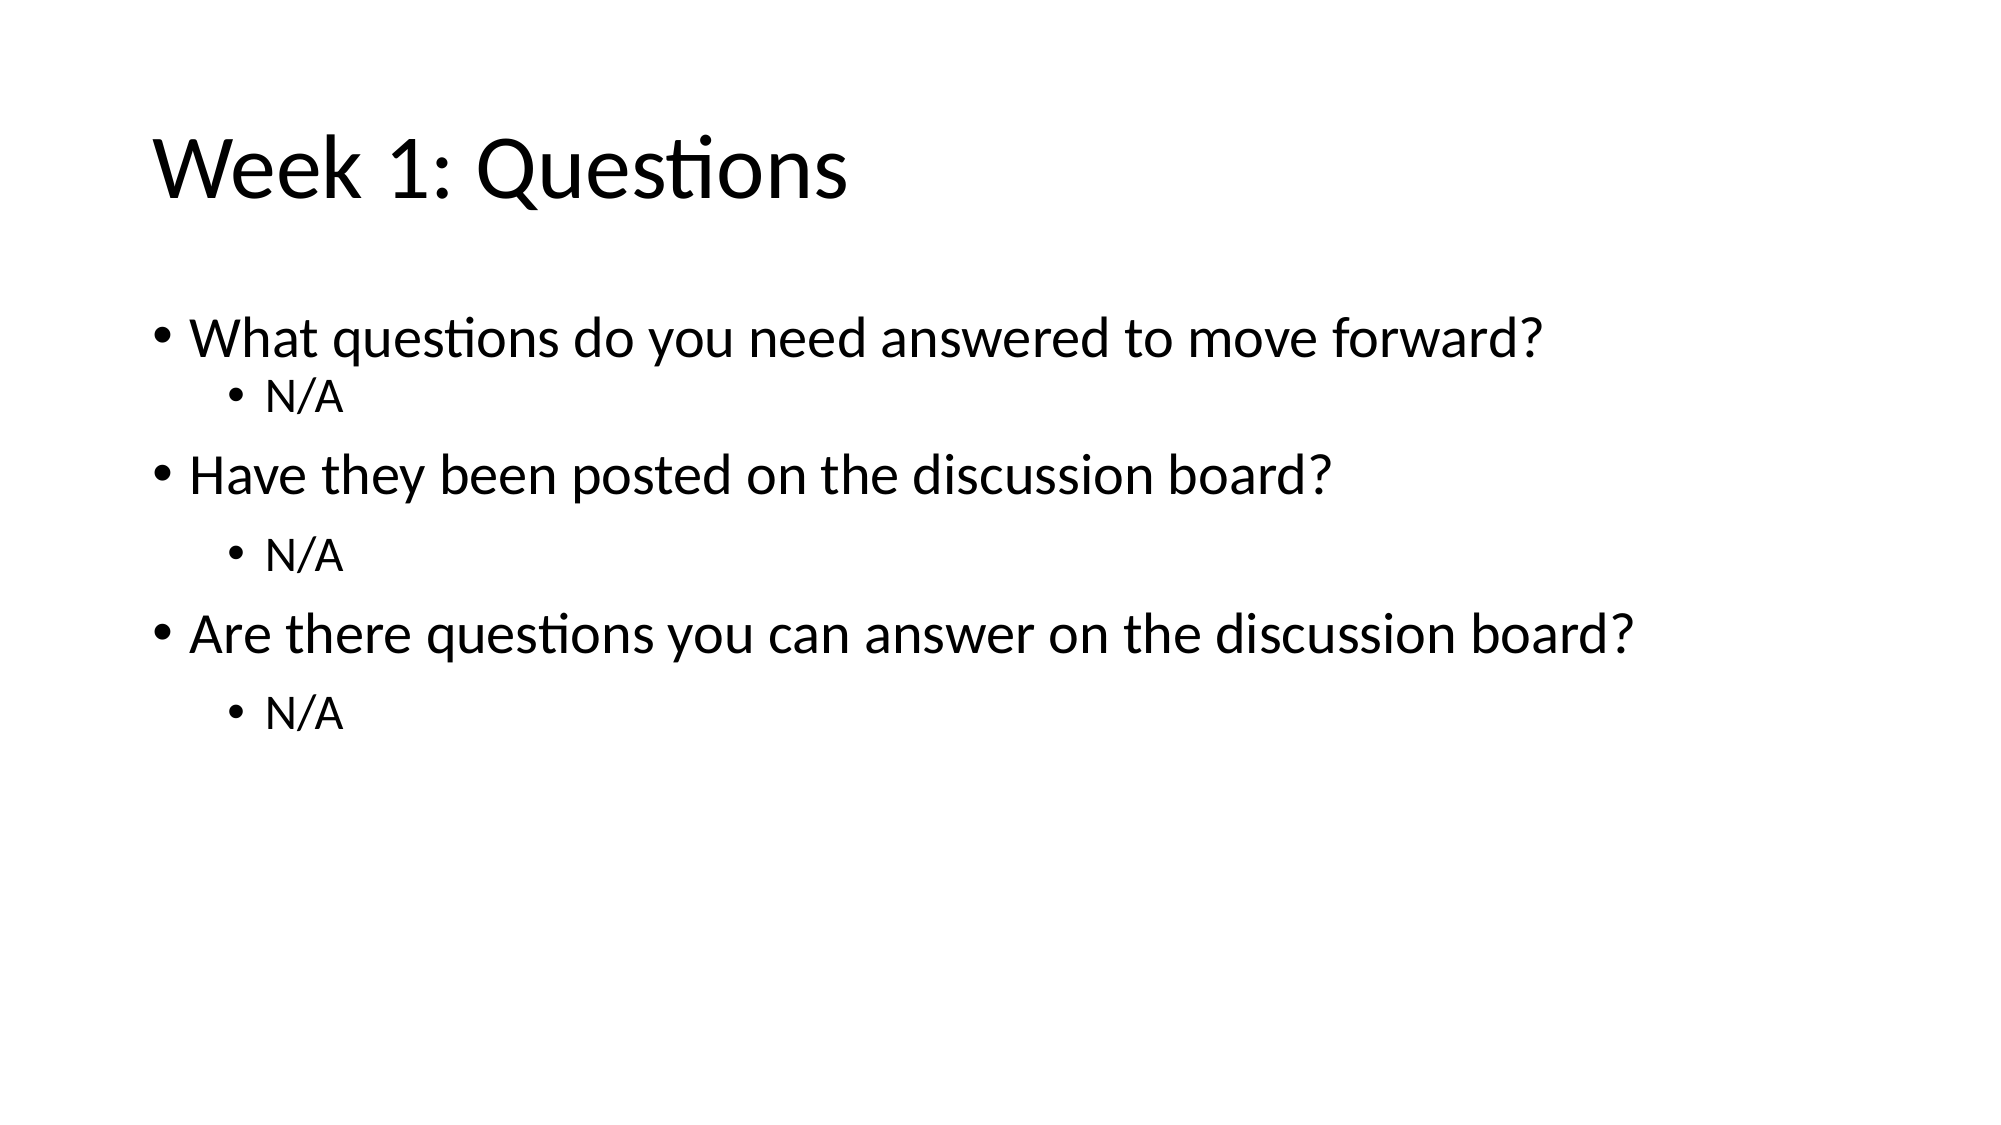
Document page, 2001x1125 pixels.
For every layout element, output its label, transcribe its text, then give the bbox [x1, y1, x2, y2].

title Week 1: Questions [137, 59, 1863, 278]
list What questions do you need answered to move forward? N/A Have they been posted on the discussion board? N/A Are there questions you can answer on the discussion board? N/A [137, 299, 1863, 1014]
